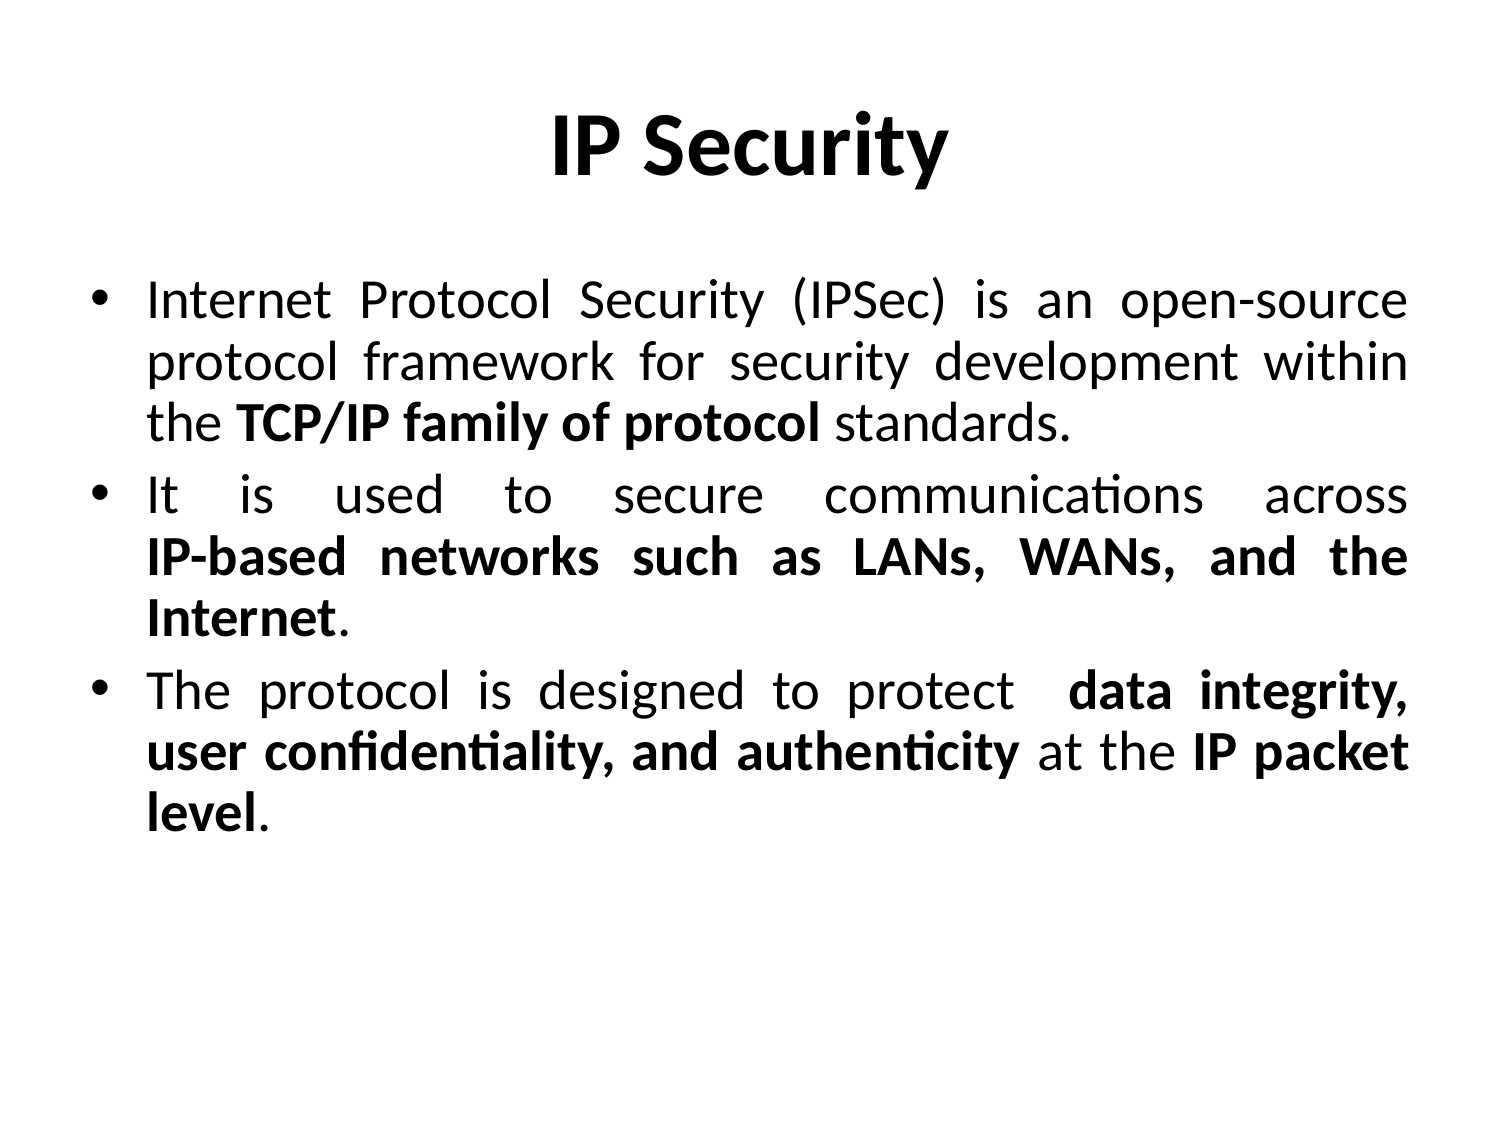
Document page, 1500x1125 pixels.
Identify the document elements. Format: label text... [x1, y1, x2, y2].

list Internet Protocol Security (IPSec) is an open-source protocol framework for security development within the TCP/IP family of protocol standards. It is used to secure communications across IP-based networks such as LANs, WANs, and the Internet. The protocol is designed to protect data integrity, user confidentiality, and authenticity at the IP packet level. [75, 262, 1425, 1075]
title IP Security [75, 45, 1425, 233]
